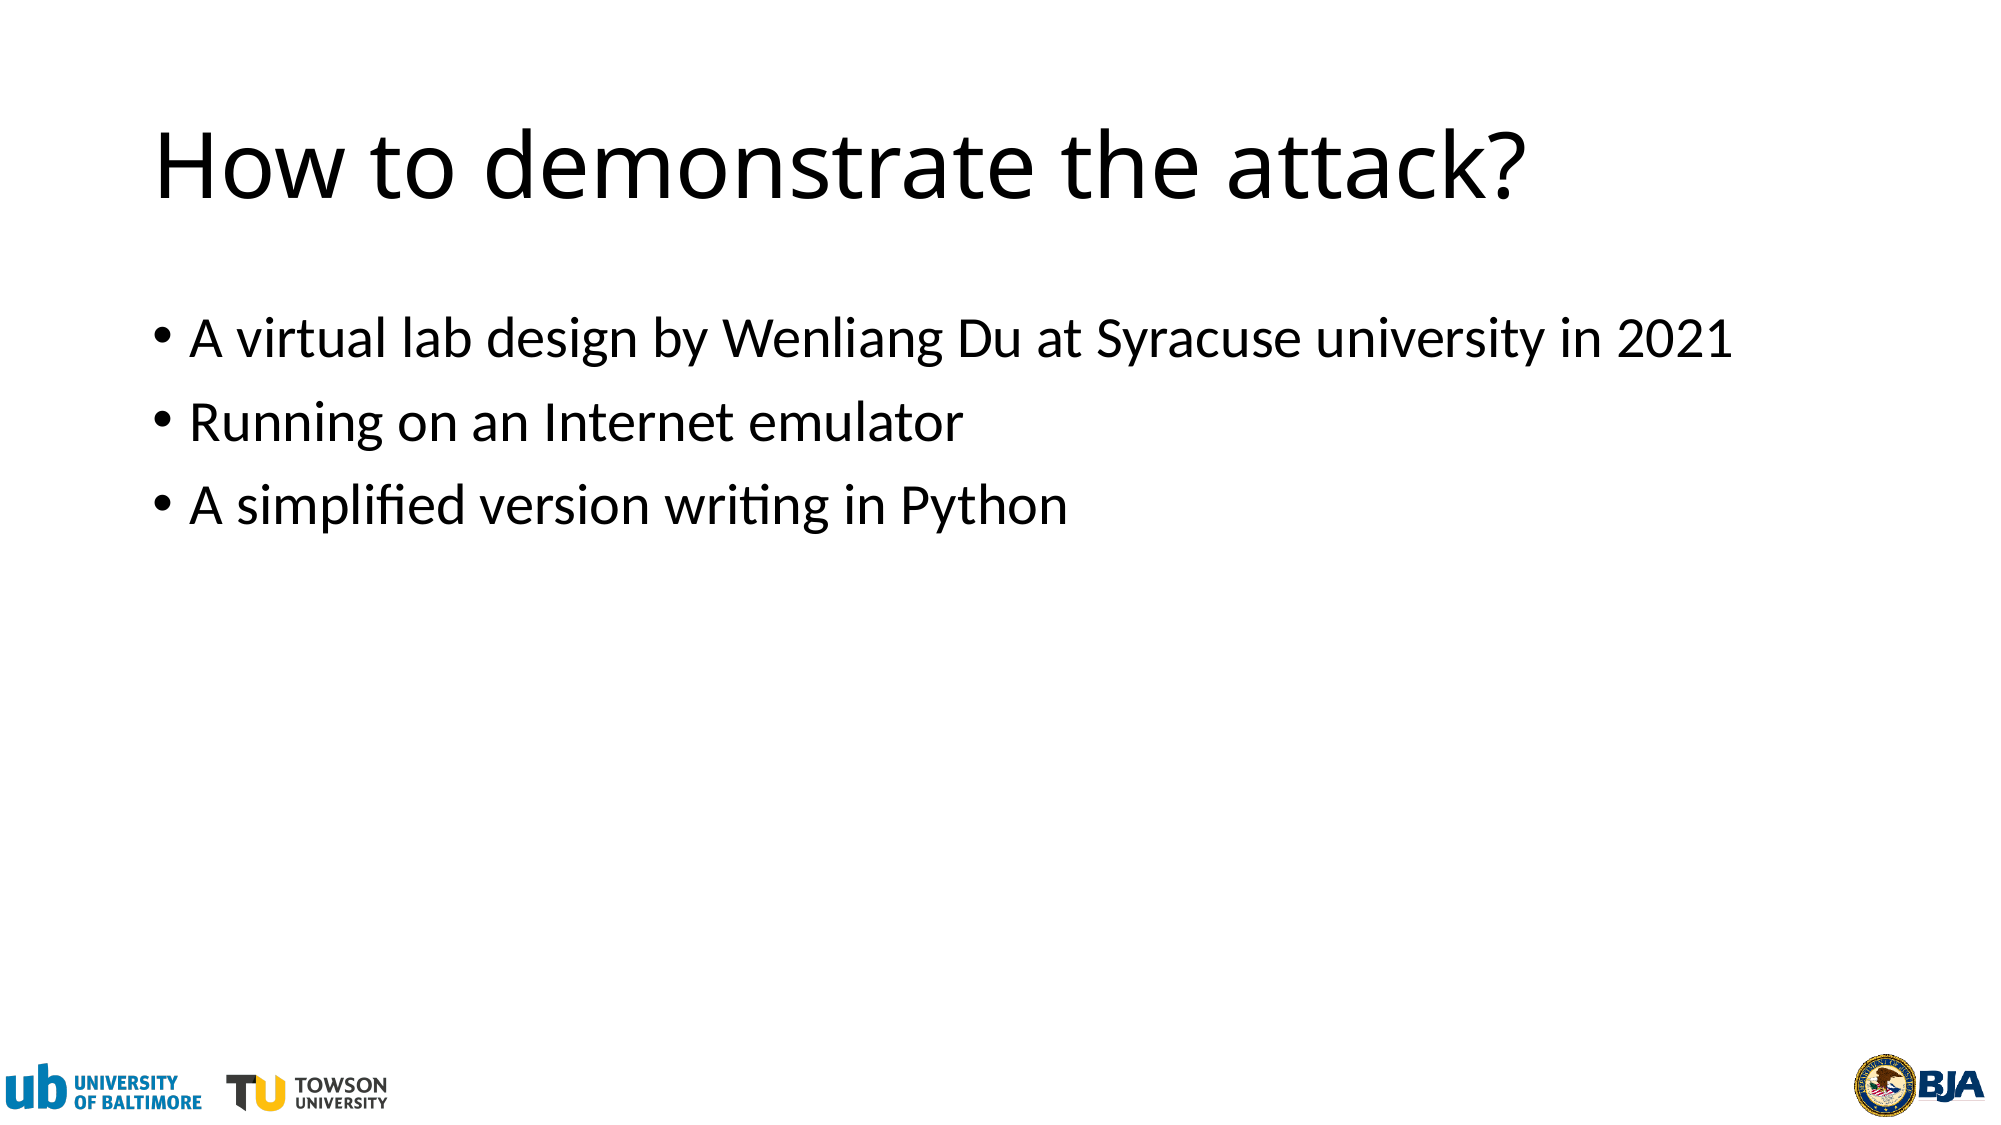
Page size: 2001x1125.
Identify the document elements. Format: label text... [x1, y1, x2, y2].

picture [1854, 1054, 1986, 1117]
list A virtual lab design by Wenliang Du at Syracuse university in 2021 Running on an Internet emulator A simplified version writing in Python [137, 299, 1863, 1014]
picture [0, 1031, 407, 1125]
title How to demonstrate the attack? [137, 59, 1863, 278]
